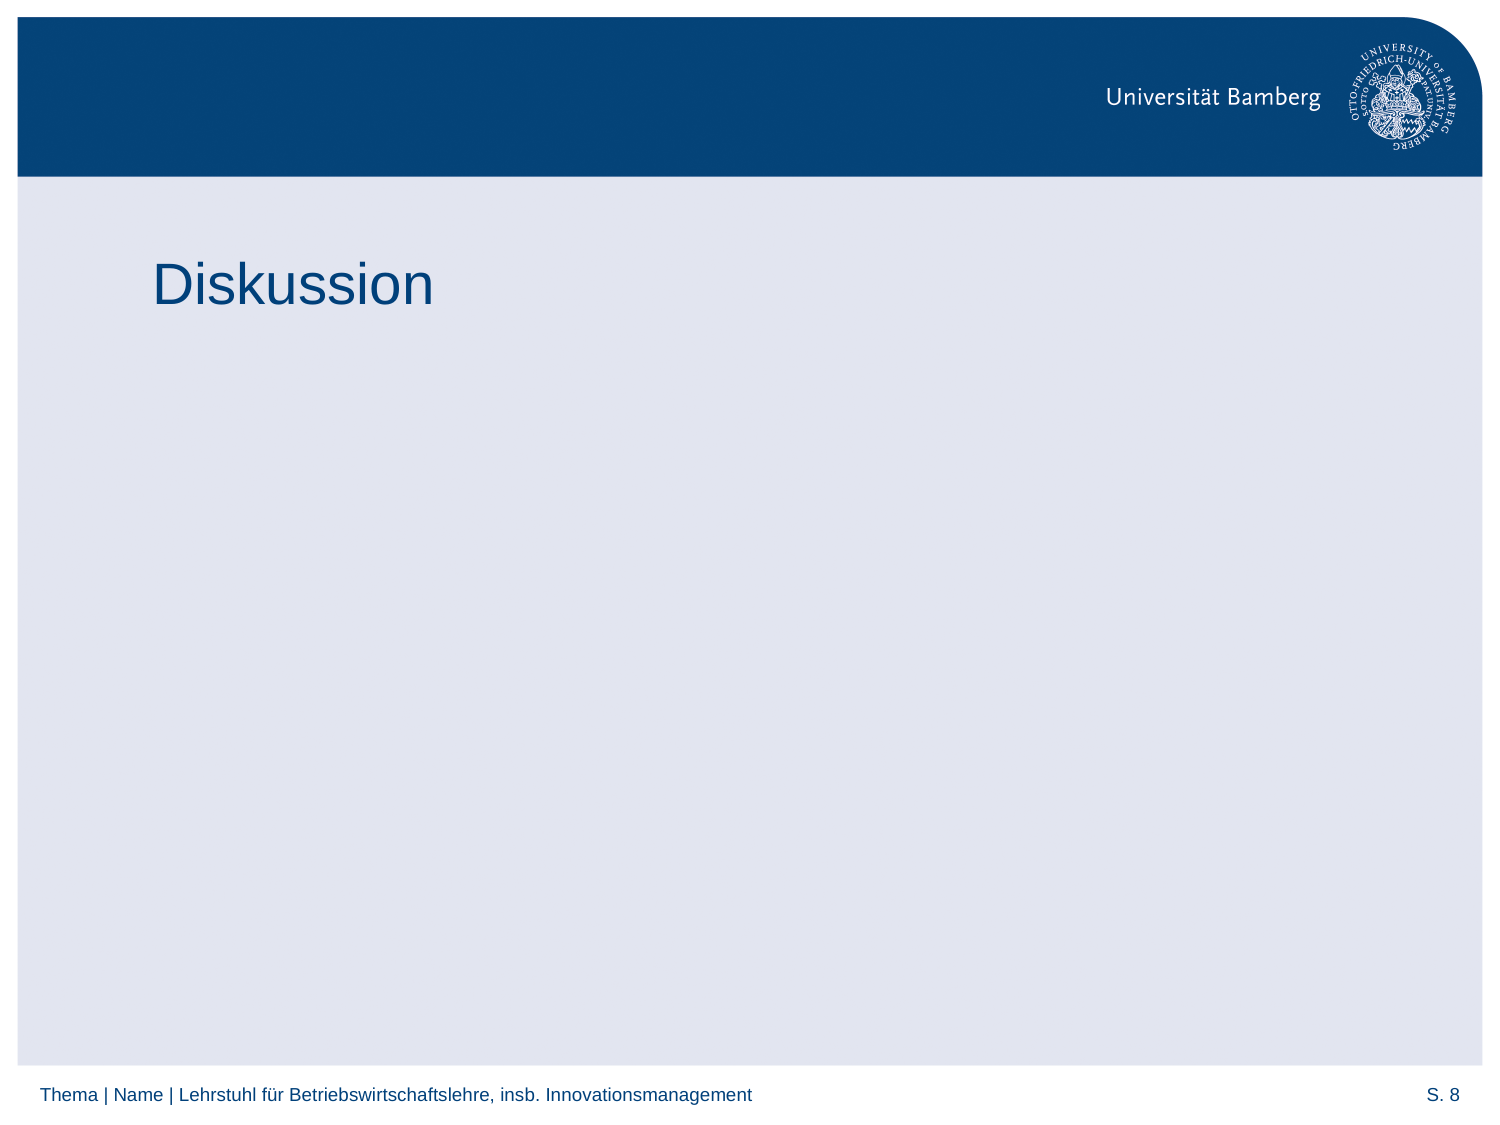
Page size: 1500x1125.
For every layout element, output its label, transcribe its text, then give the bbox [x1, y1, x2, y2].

title Diskussion [137, 187, 1363, 375]
picture [0, 0, 1500, 1125]
